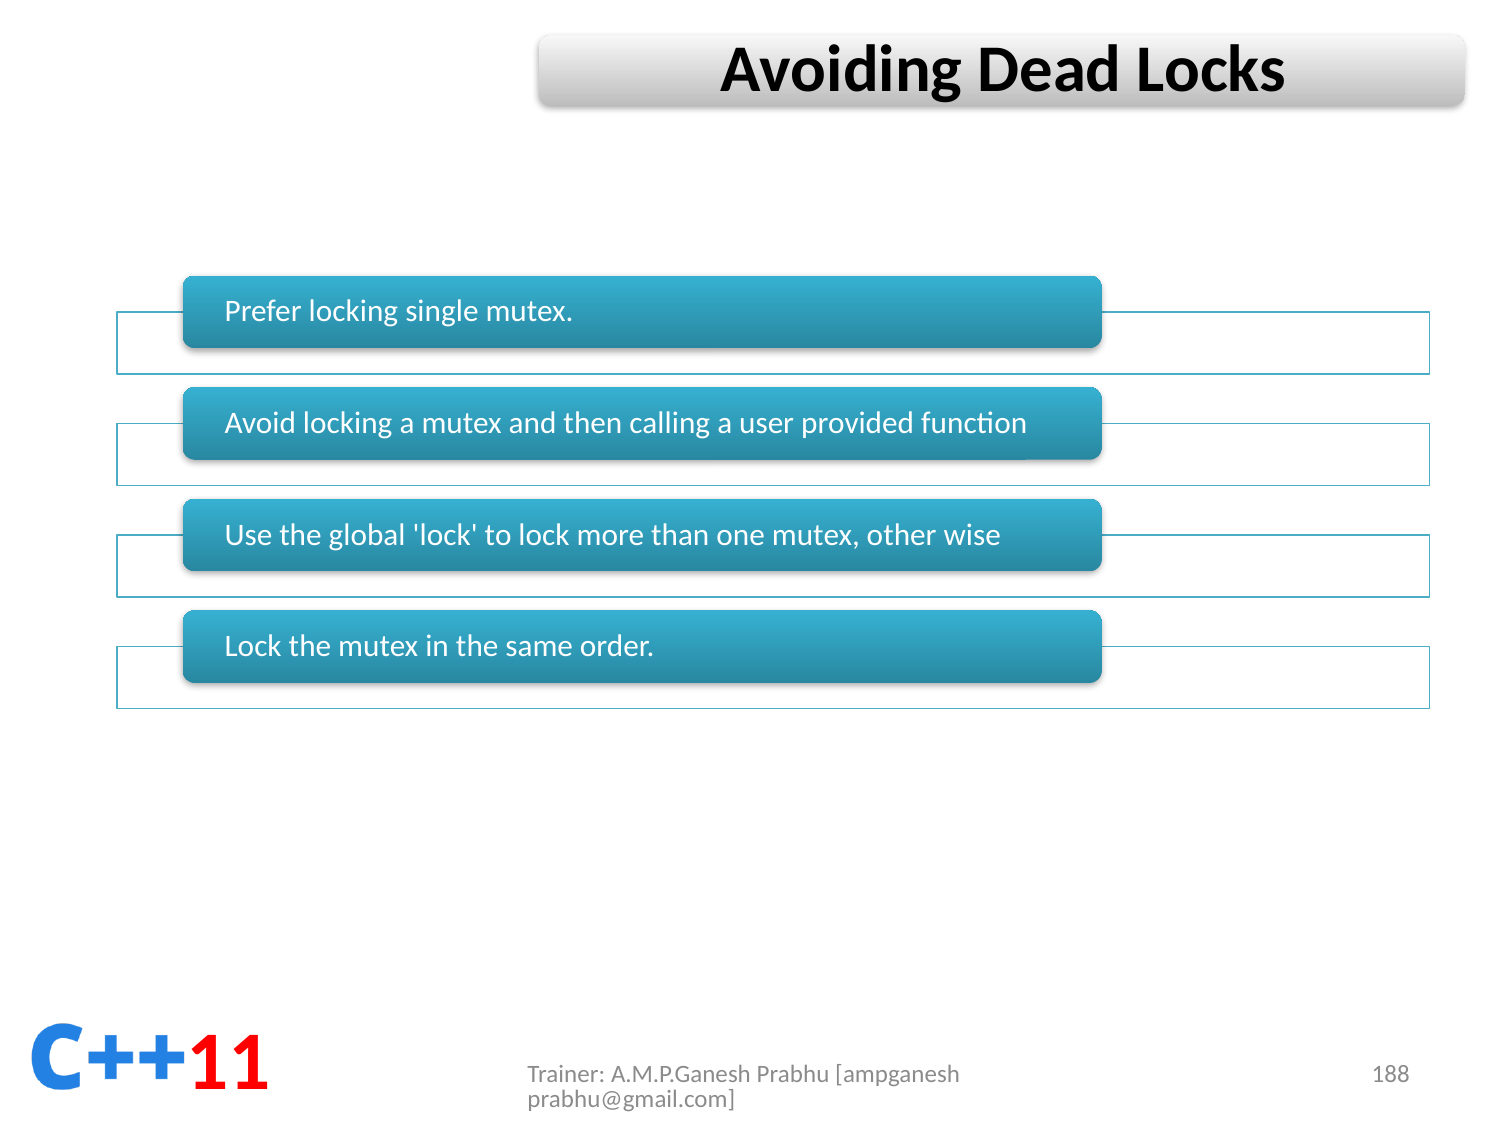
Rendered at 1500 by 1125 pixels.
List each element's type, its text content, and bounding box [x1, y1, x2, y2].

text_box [3, 980, 288, 1125]
slide_number 188 [1074, 1042, 1425, 1103]
footer Trainer: A.M.P.Ganesh Prabhu [ampganeshprabhu@gmail.com] [512, 1042, 988, 1103]
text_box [116, 34, 1465, 809]
